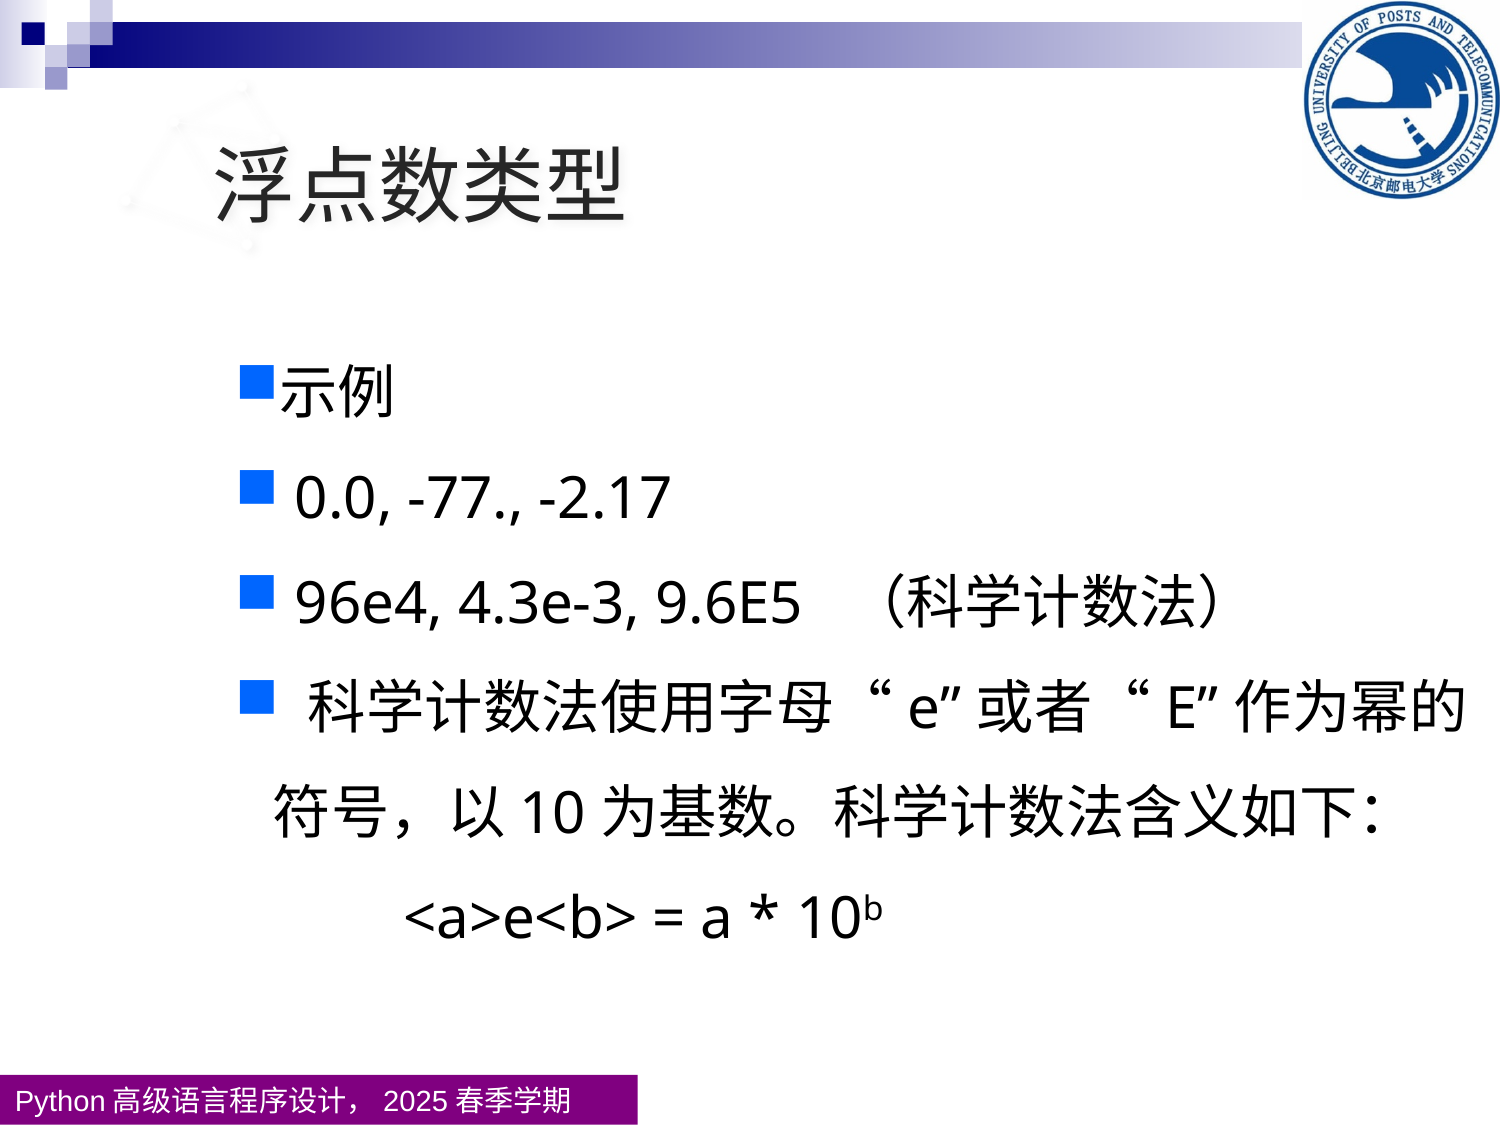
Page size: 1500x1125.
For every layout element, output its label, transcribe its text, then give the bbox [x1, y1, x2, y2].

picture [111, 64, 314, 268]
text_box 示例 0.0, -77., -2.17 96e4, 4.3e-3, 9.6E5 （科学计数法） 科学计数法使用字母“e”或者“E”作为幂的符号，以10为基数。科学计数法含义如下： <a>e<b> = a * 10b [70, 277, 1483, 957]
picture [1302, 0, 1500, 200]
text_box 浮点数类型 [318, 125, 644, 241]
